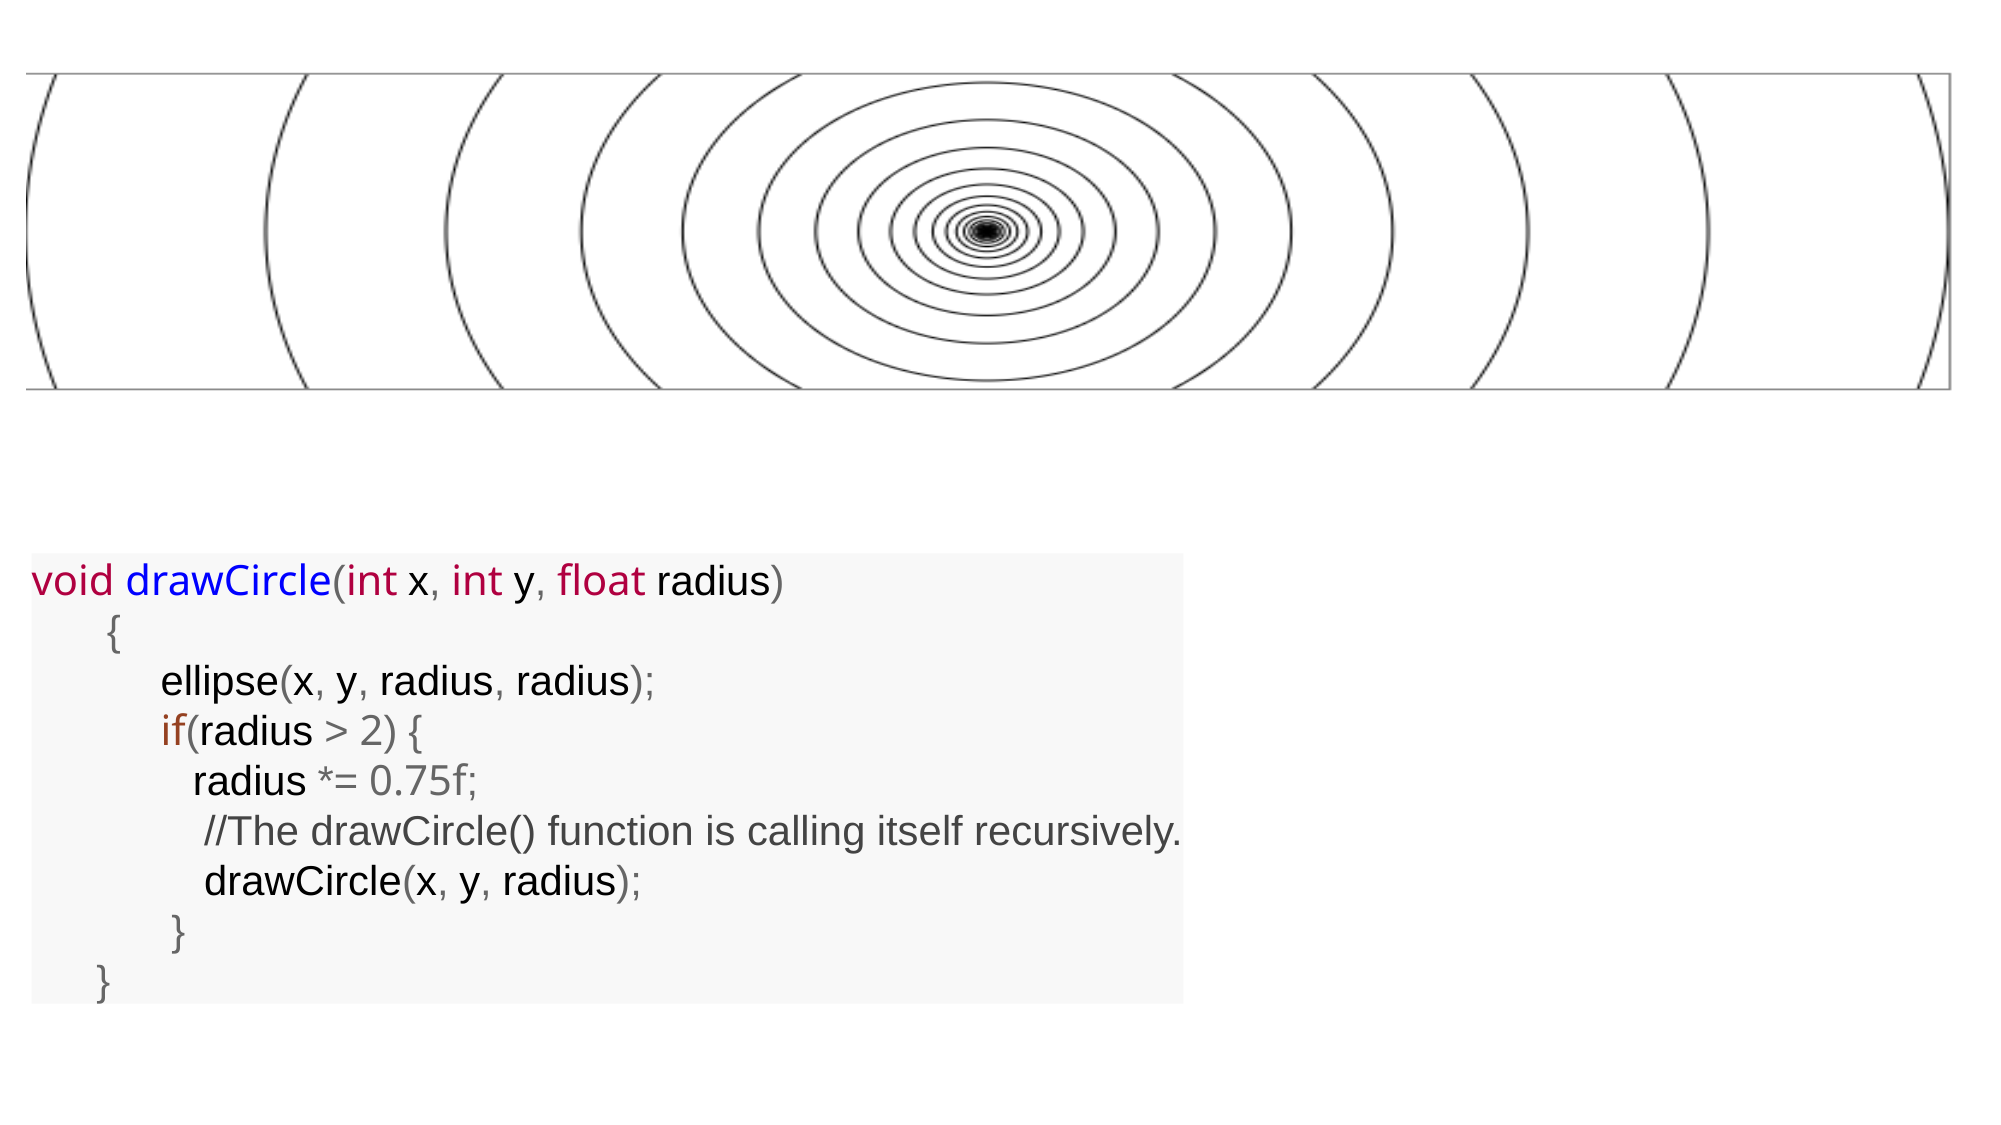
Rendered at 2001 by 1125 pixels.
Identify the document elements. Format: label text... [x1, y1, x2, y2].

text_box void drawCircle(int x, int y, float radius) { ellipse(x, y, radius, radius); if(radius > 2) { radius *= 0.75f; //The drawCircle() function is calling itself recursively. drawCircle(x, y, radius); } } [31, 553, 1184, 1004]
picture [26, 67, 1959, 392]
